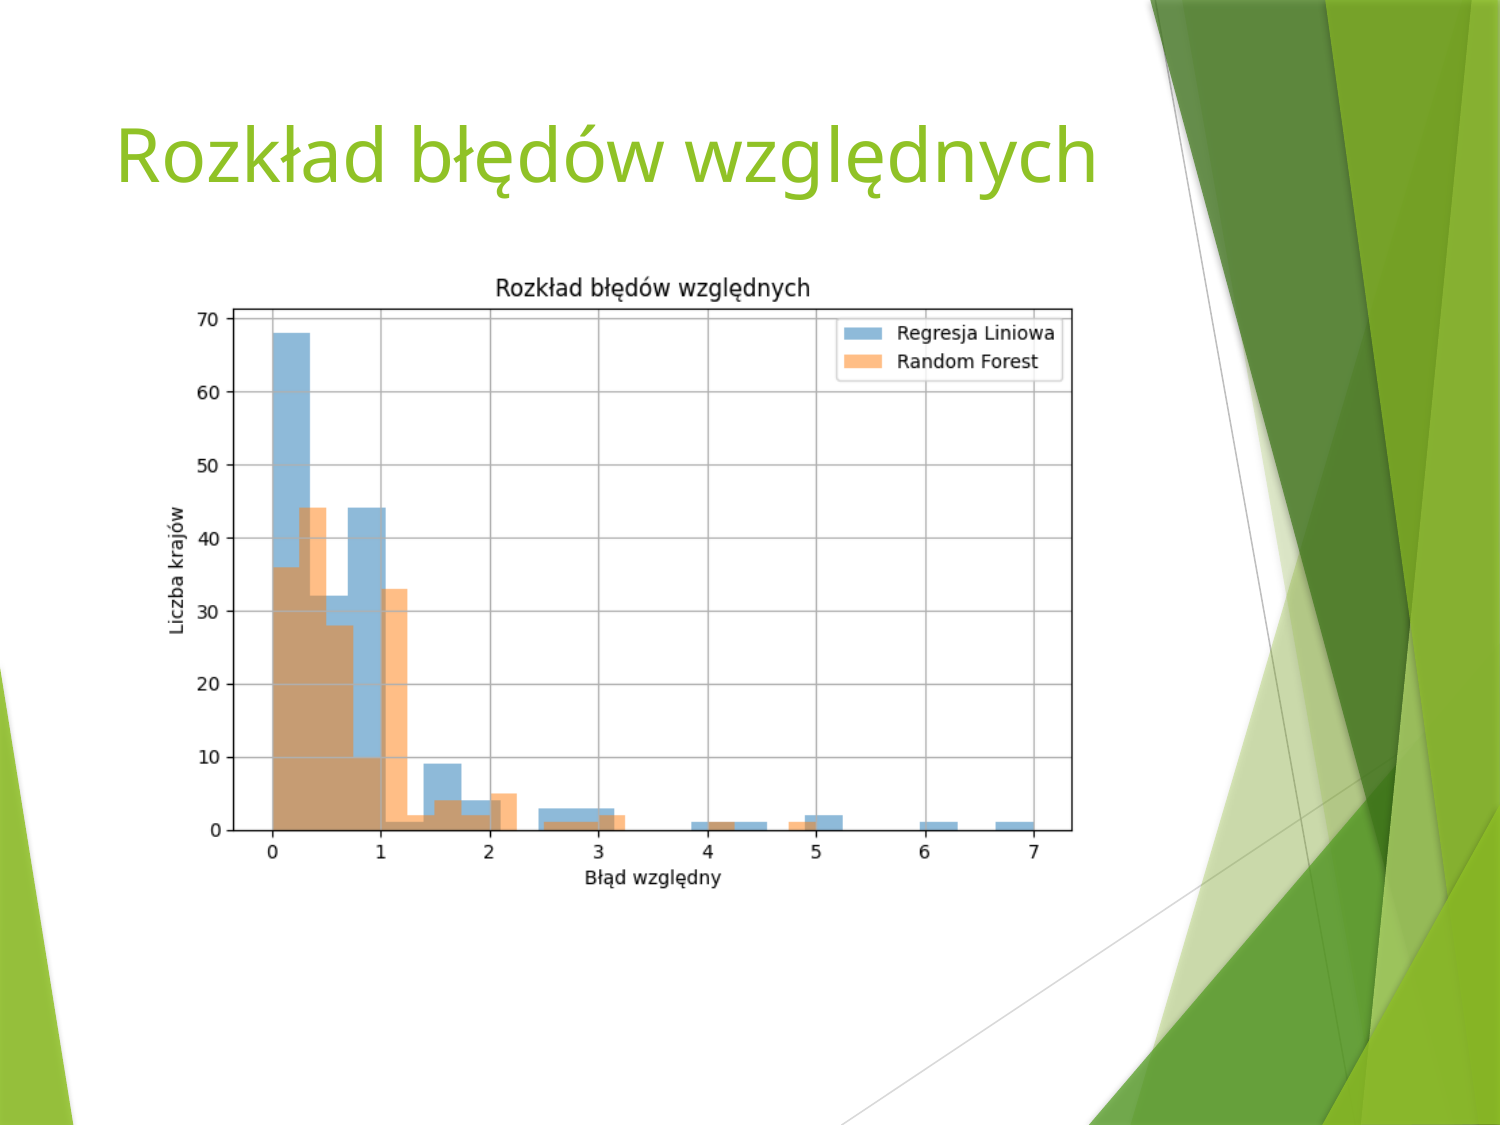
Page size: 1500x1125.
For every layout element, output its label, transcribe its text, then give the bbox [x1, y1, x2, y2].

title Rozkład błędów względnych [99, 99, 1142, 317]
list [155, 264, 1086, 902]
